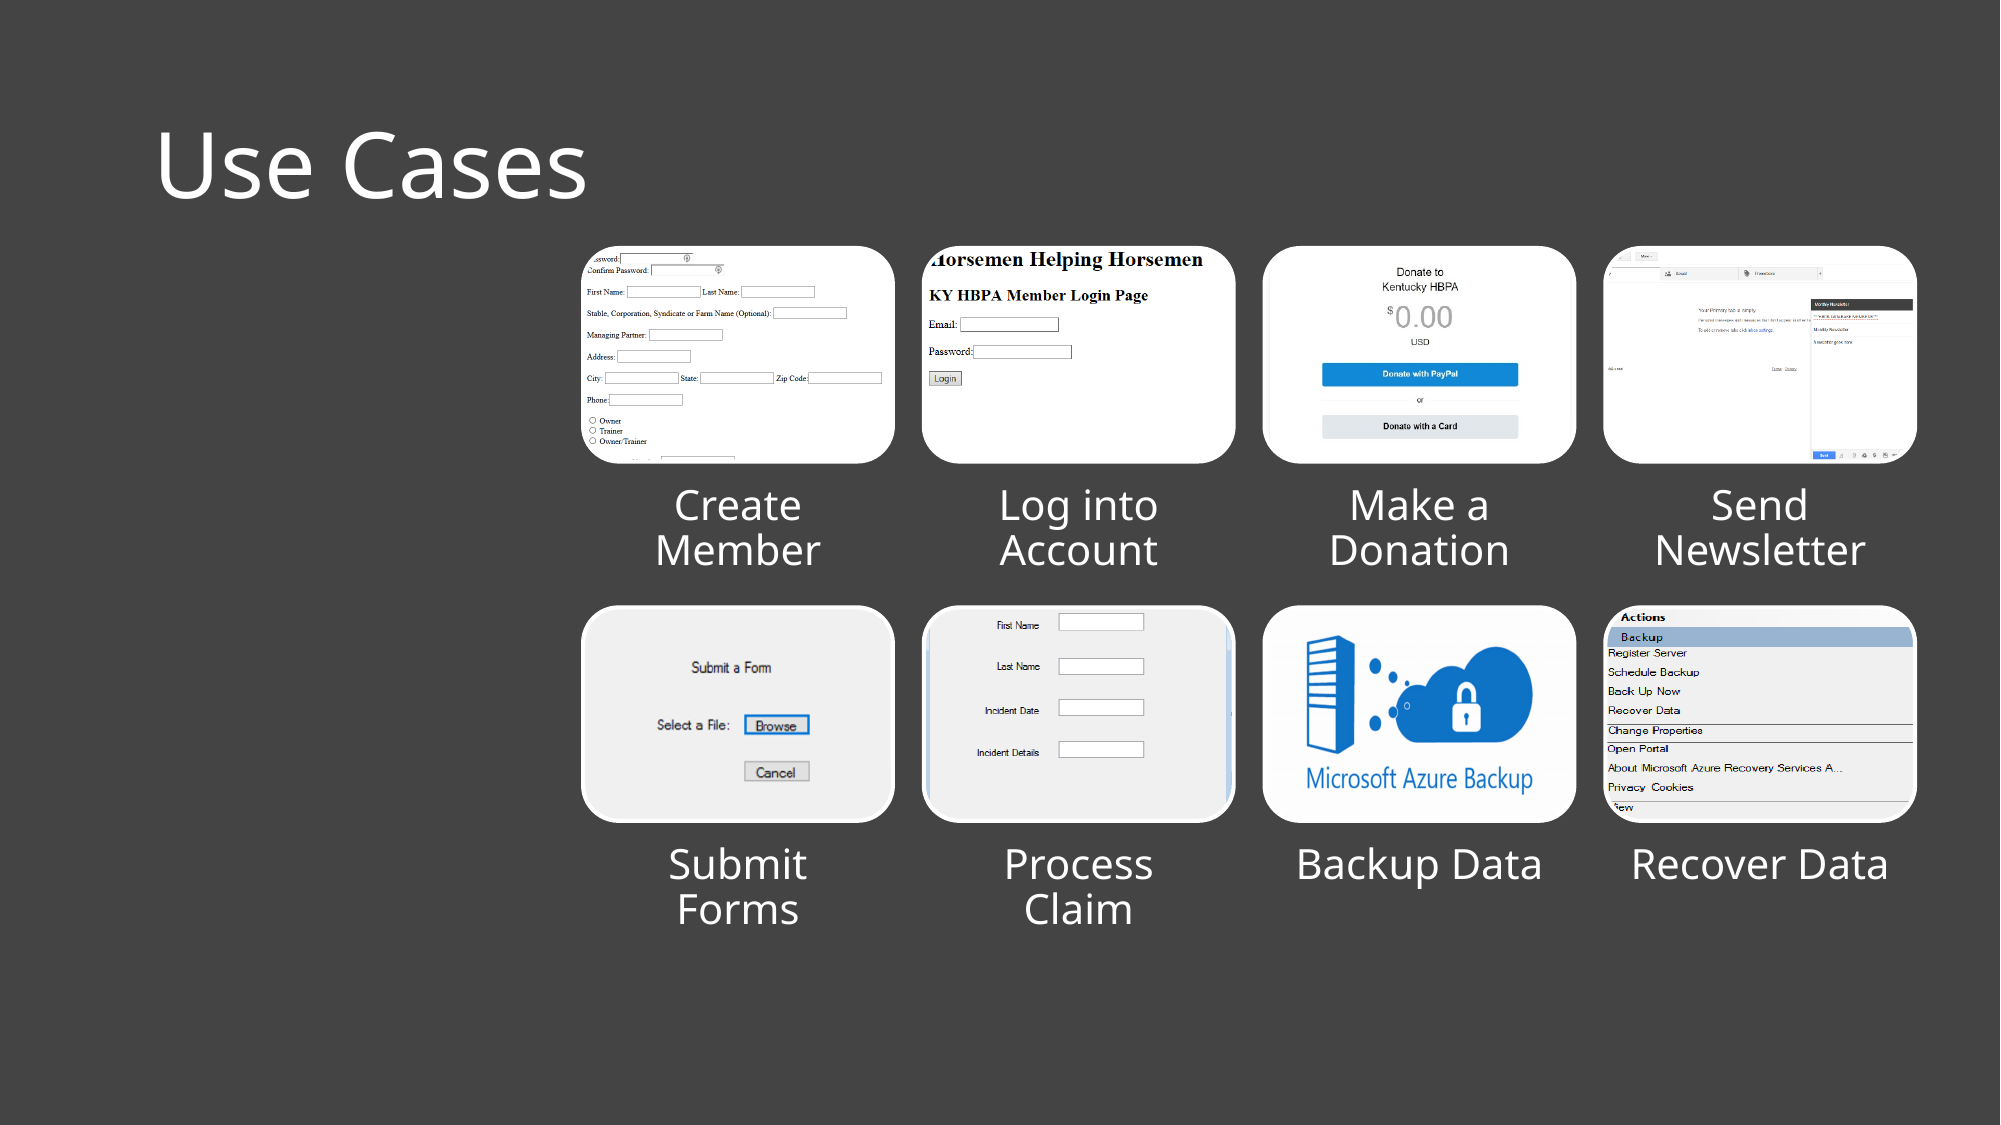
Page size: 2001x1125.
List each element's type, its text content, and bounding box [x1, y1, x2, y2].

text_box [582, 197, 1916, 986]
title Use Cases [138, 60, 1864, 278]
